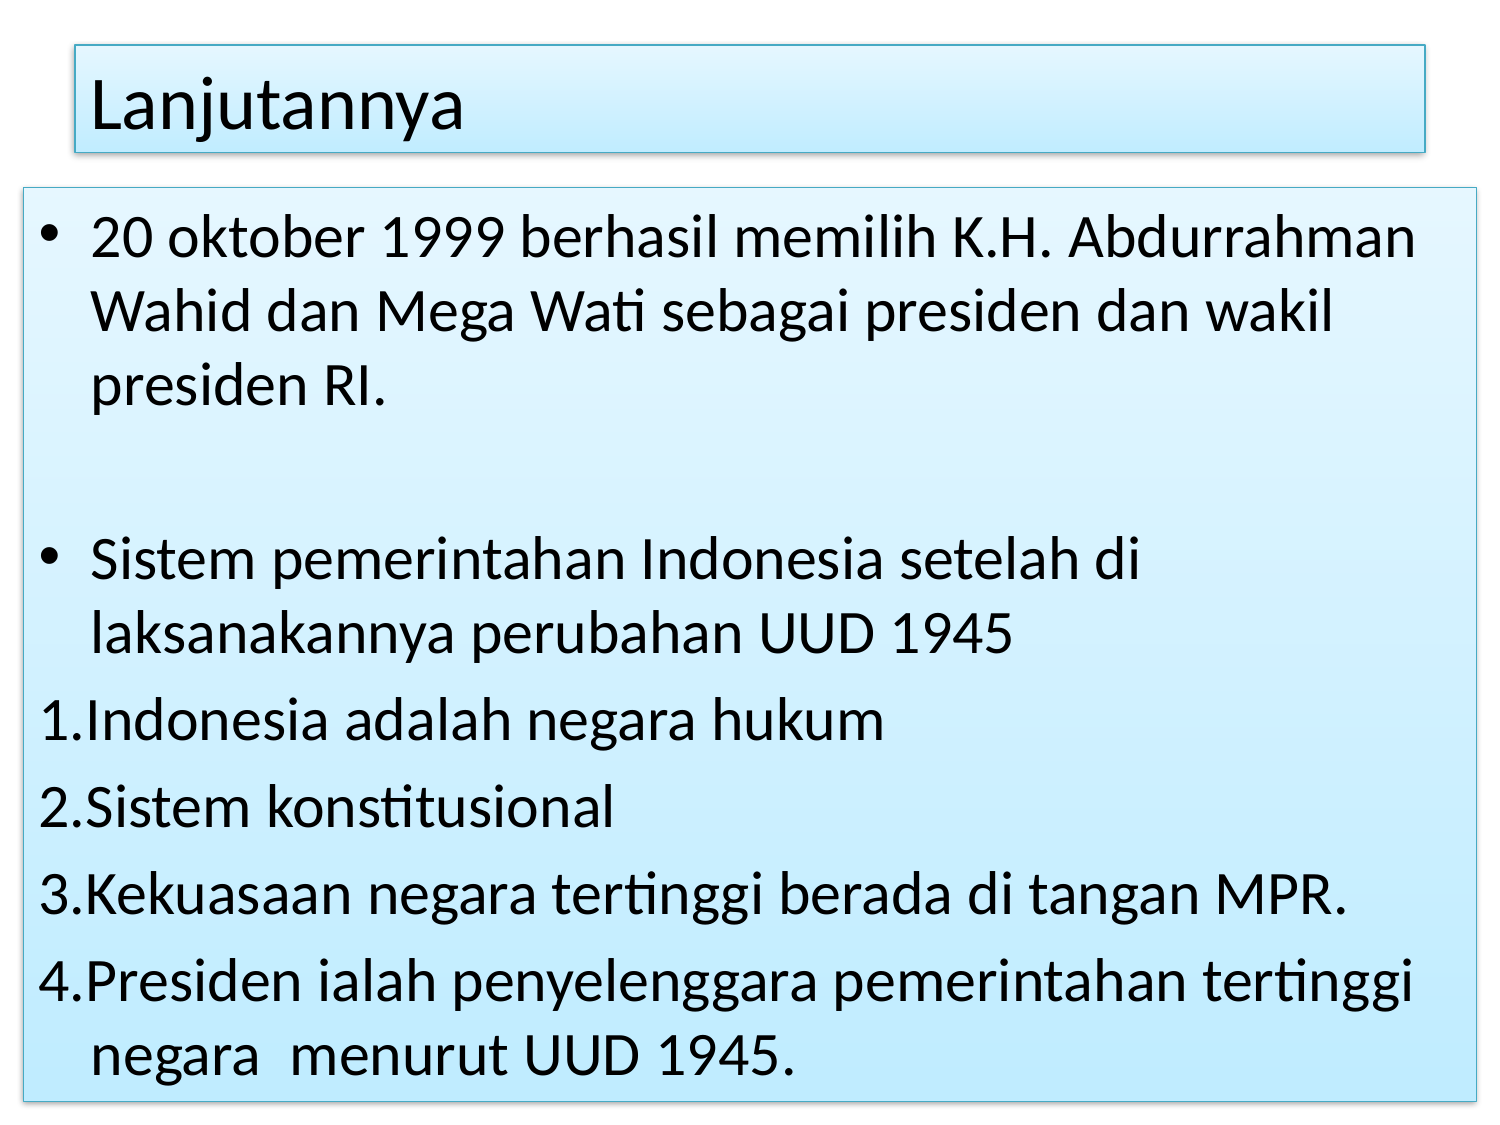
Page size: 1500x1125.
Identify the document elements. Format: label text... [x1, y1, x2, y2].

list 20 oktober 1999 berhasil memilih K.H. Abdurrahman Wahid dan Mega Wati sebagai presiden dan wakil presiden RI. Sistem pemerintahan Indonesia setelah di laksanakannya perubahan UUD 1945 1.Indonesia adalah negara hukum 2.Sistem konstitusional 3.Kekuasaan negara tertinggi berada di tangan MPR. 4.Presiden ialah penyelenggara pemerintahan tertinggi negara menurut UUD 1945. [23, 187, 1477, 1102]
title Lanjutannya [74, 44, 1426, 153]
